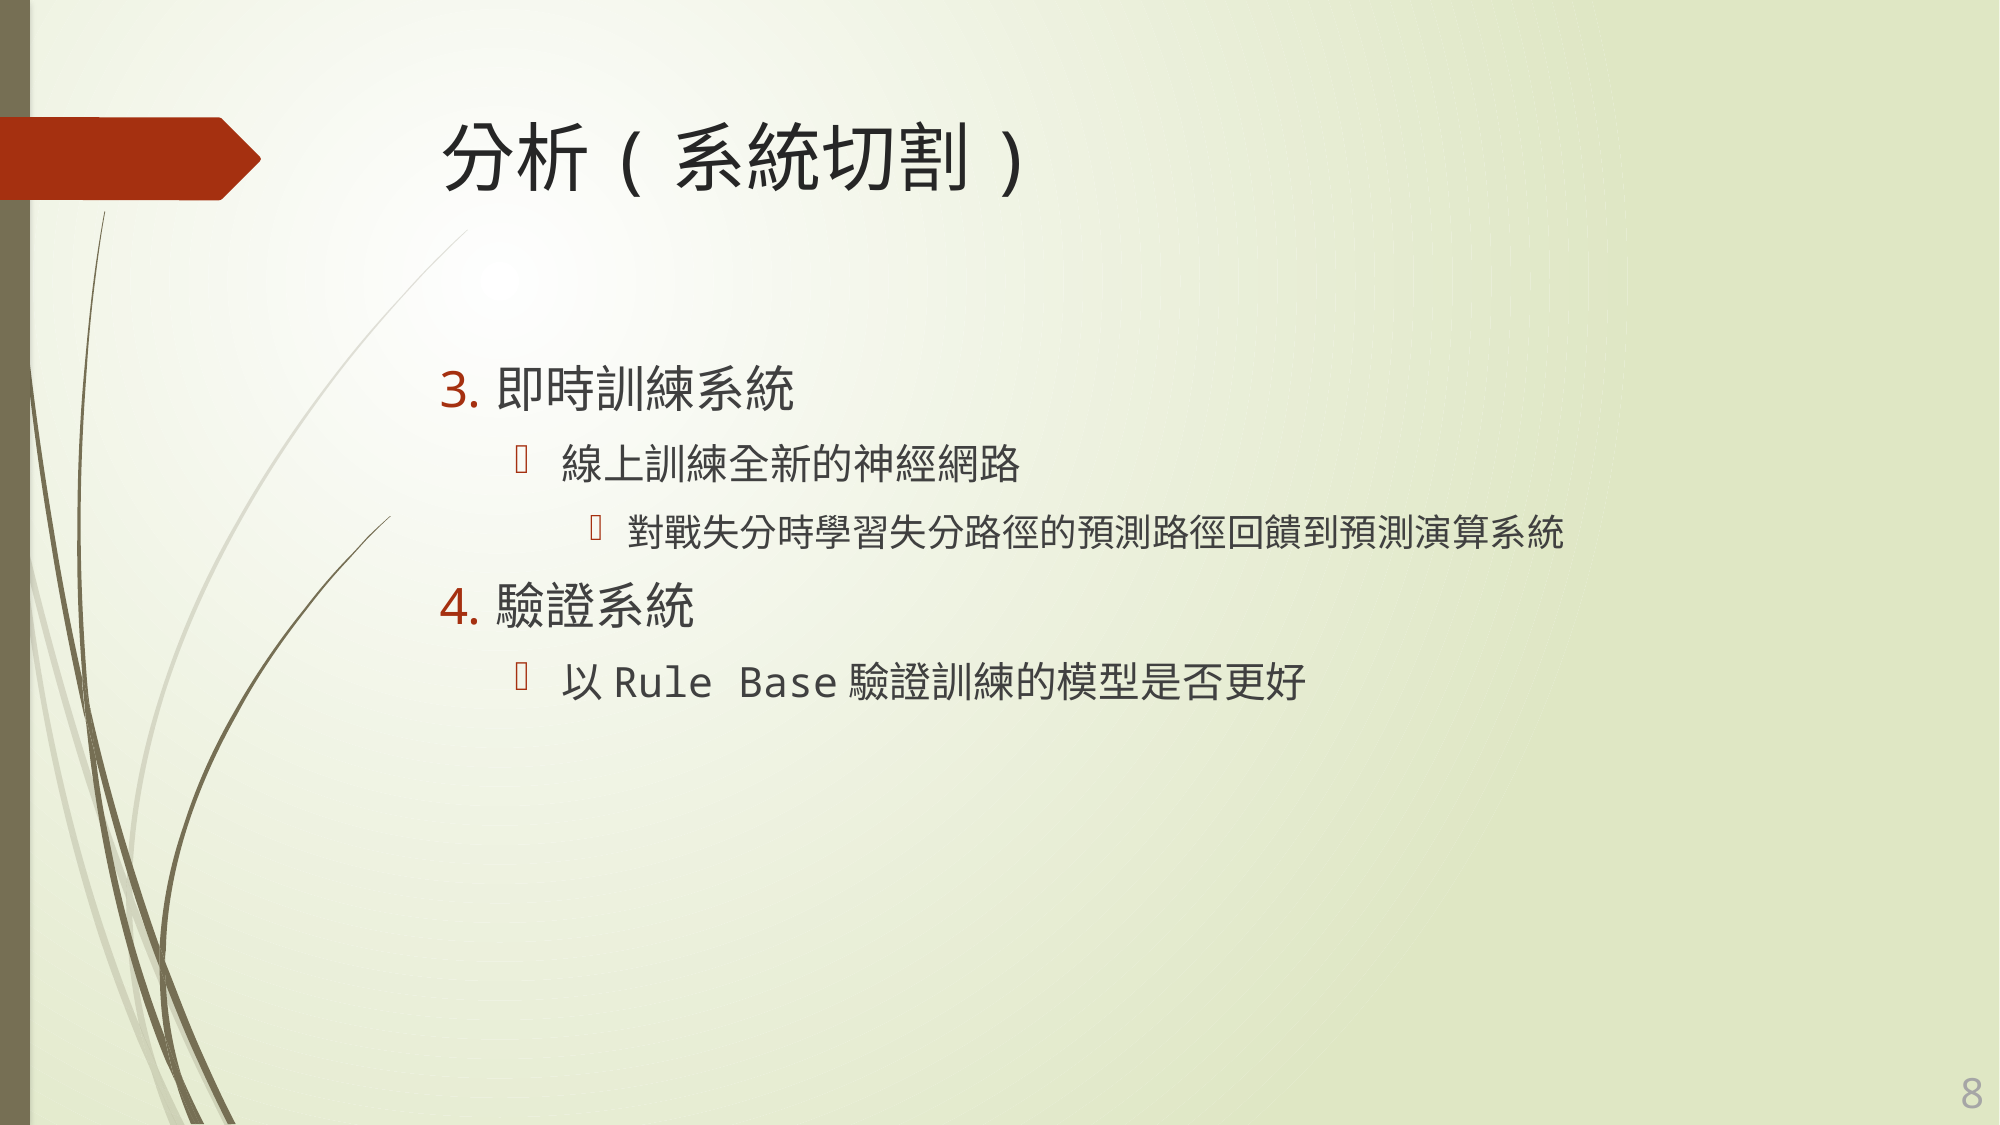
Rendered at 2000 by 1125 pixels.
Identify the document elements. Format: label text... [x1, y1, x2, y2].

list 即時訓練系統 線上訓練全新的神經網路 對戰失分時學習失分路徑的預測路徑回饋到預測演算系統 驗證系統 以Rule Base驗證訓練的模型是否更好 [424, 350, 1887, 970]
slide_number 7 [1871, 1065, 2000, 1125]
title 分析(系統切割) [425, 102, 1887, 313]
